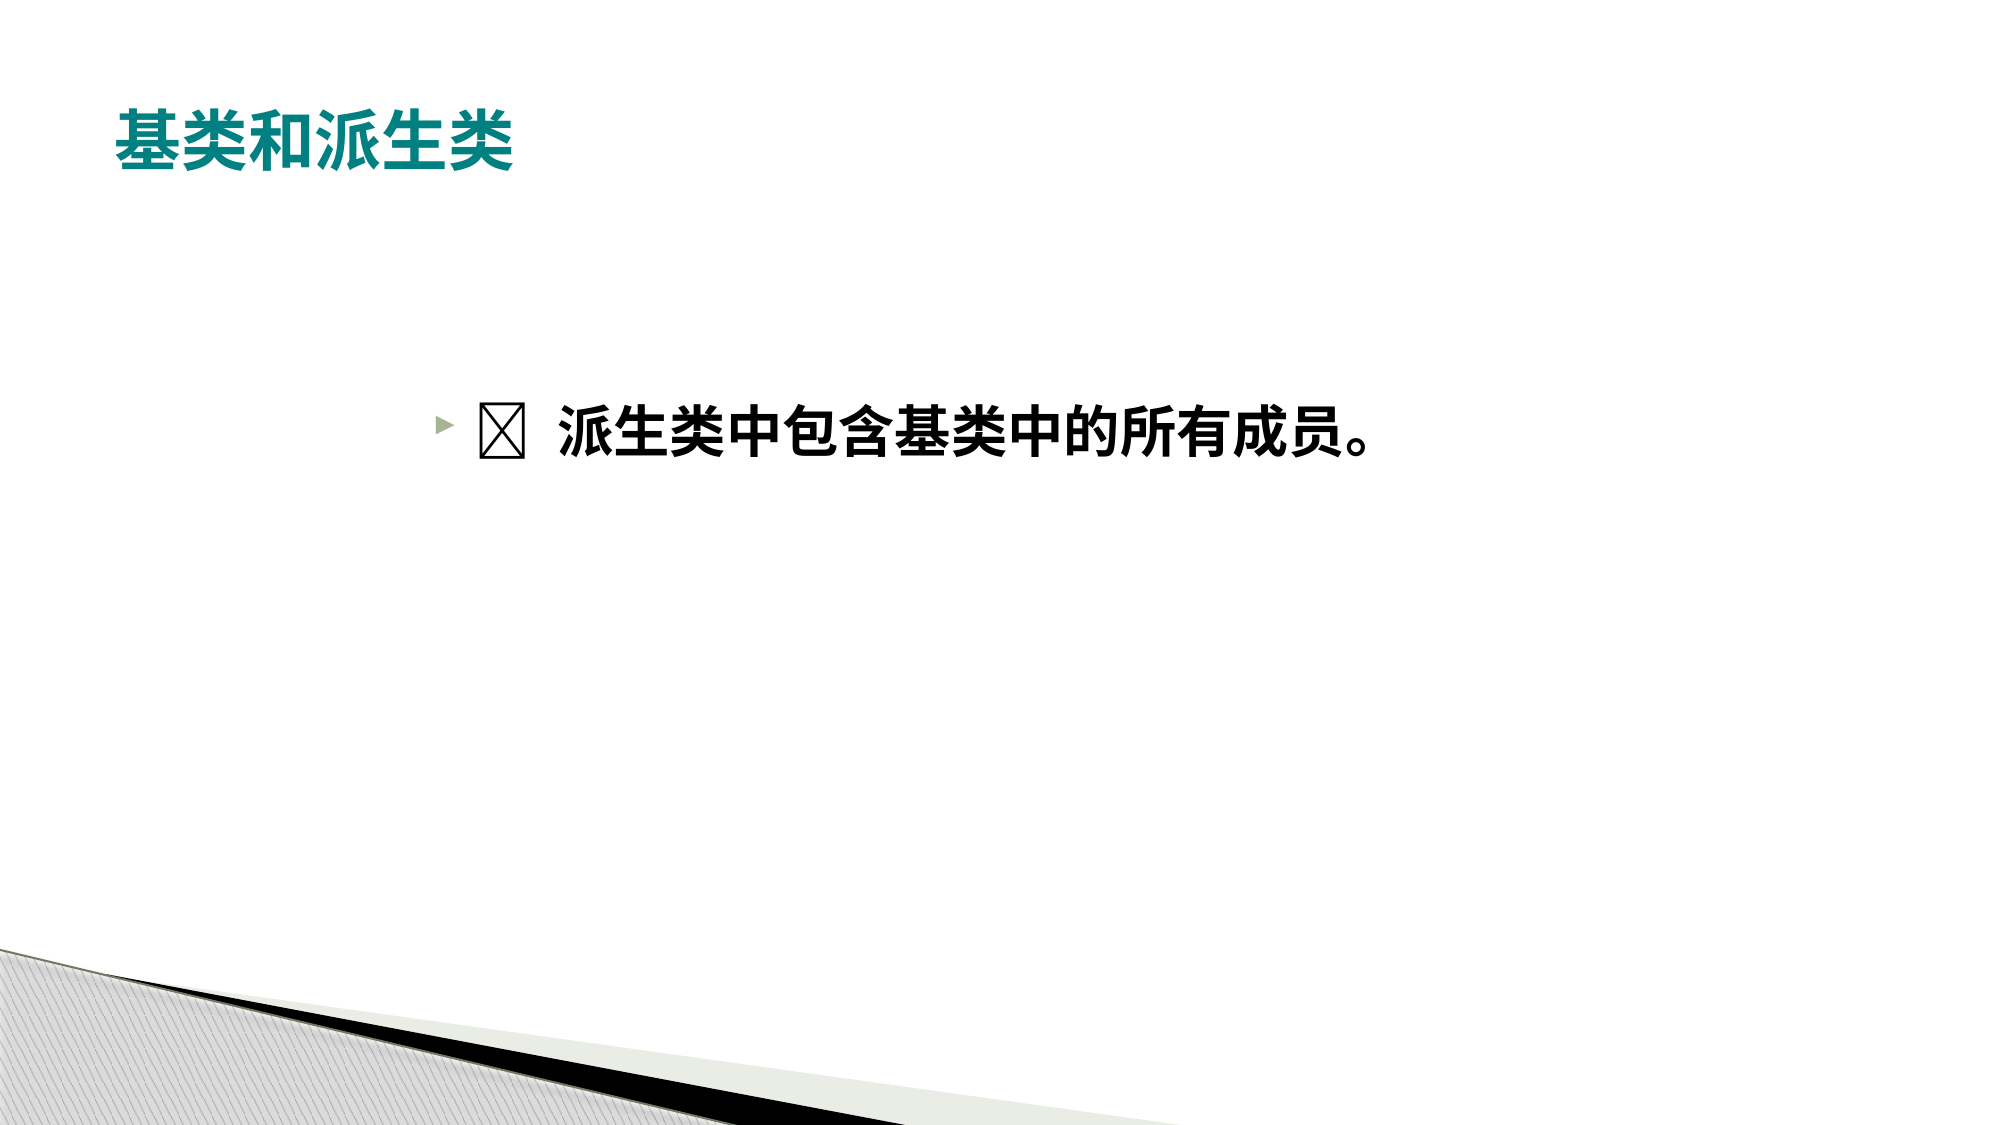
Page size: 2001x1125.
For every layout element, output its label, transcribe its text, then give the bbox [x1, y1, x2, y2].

title 基类和派生类 [99, 45, 1900, 233]
list  派生类中包含基类中的所有成员。 [399, 312, 1675, 988]
